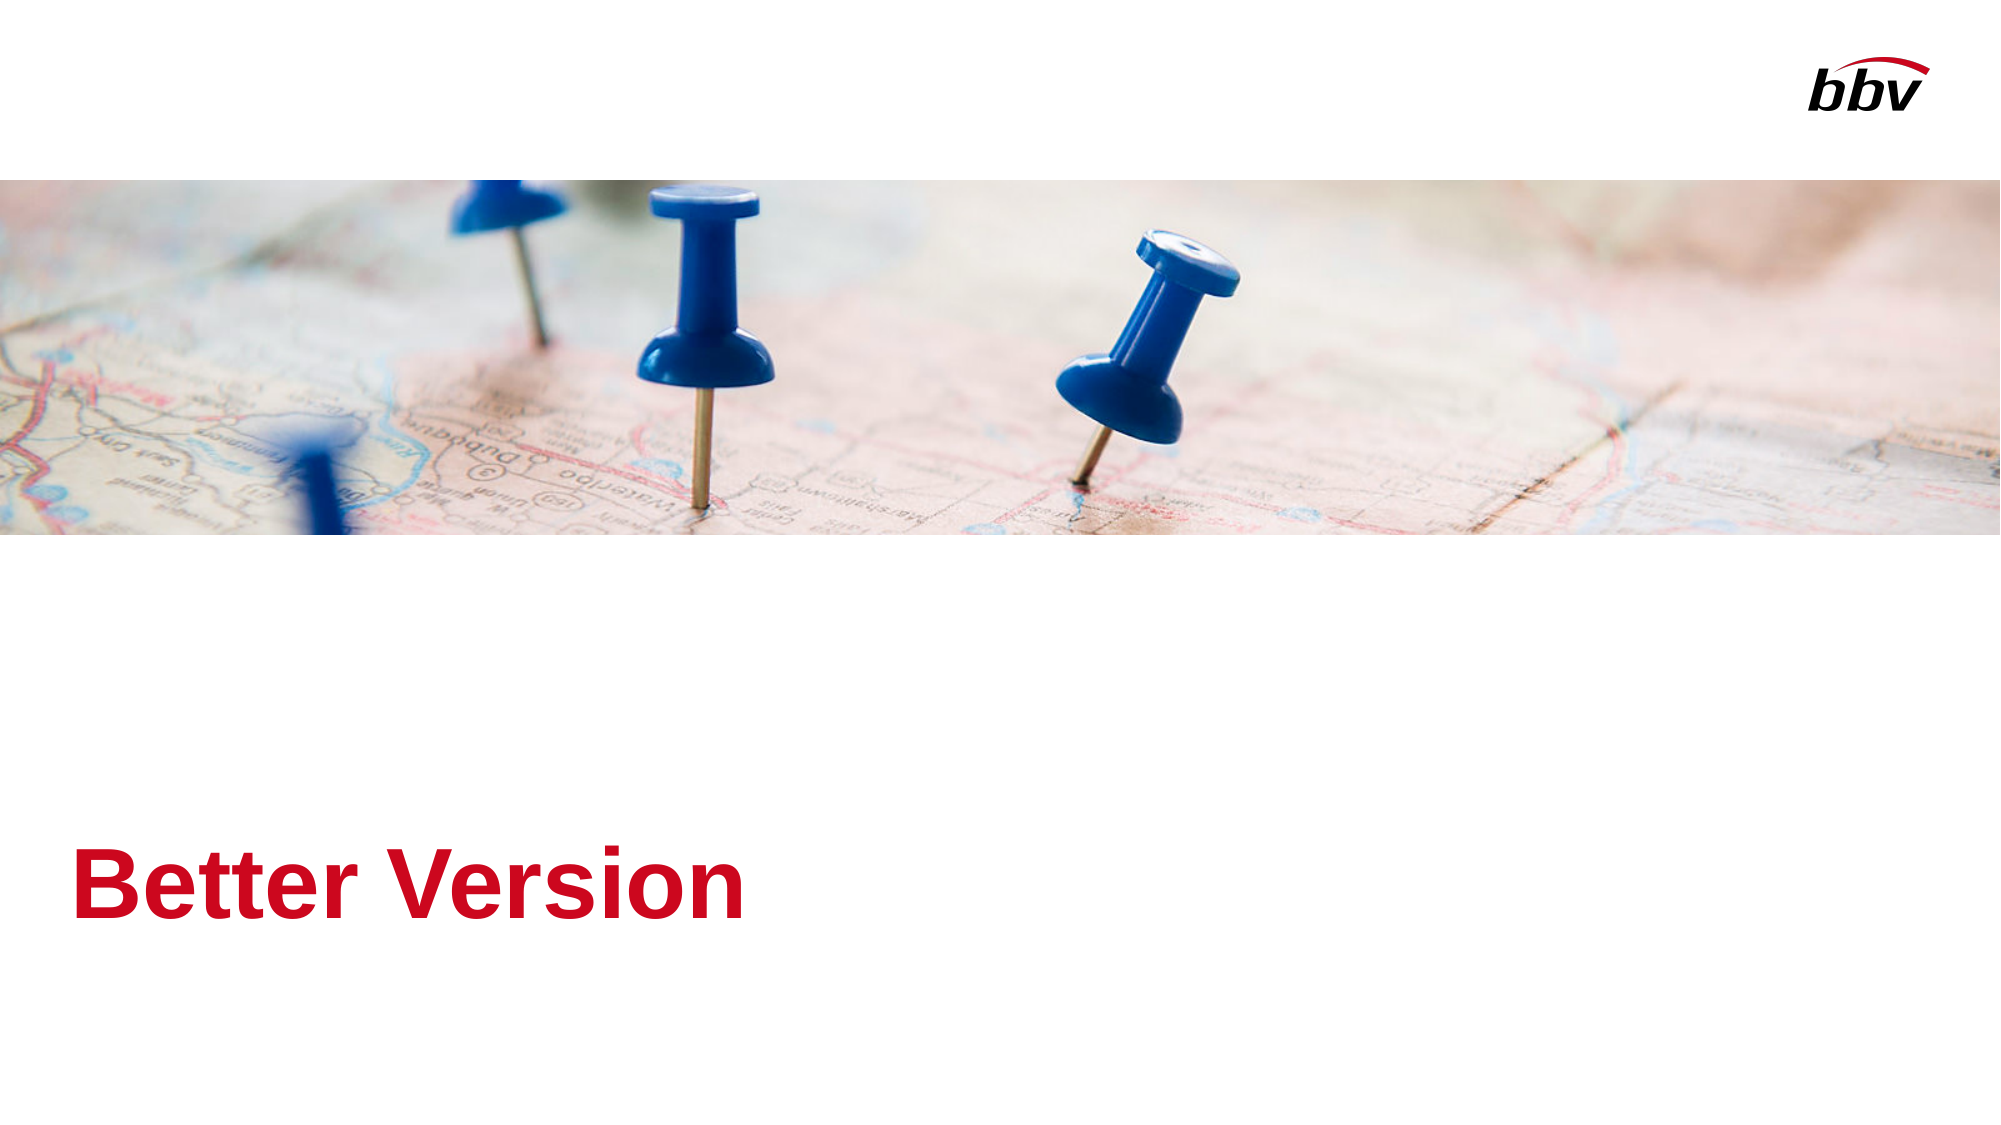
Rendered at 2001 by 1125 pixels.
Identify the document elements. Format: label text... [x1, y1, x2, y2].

title Better Version [70, 696, 1930, 939]
picture [0, 179, 2000, 535]
picture [1808, 57, 1930, 111]
